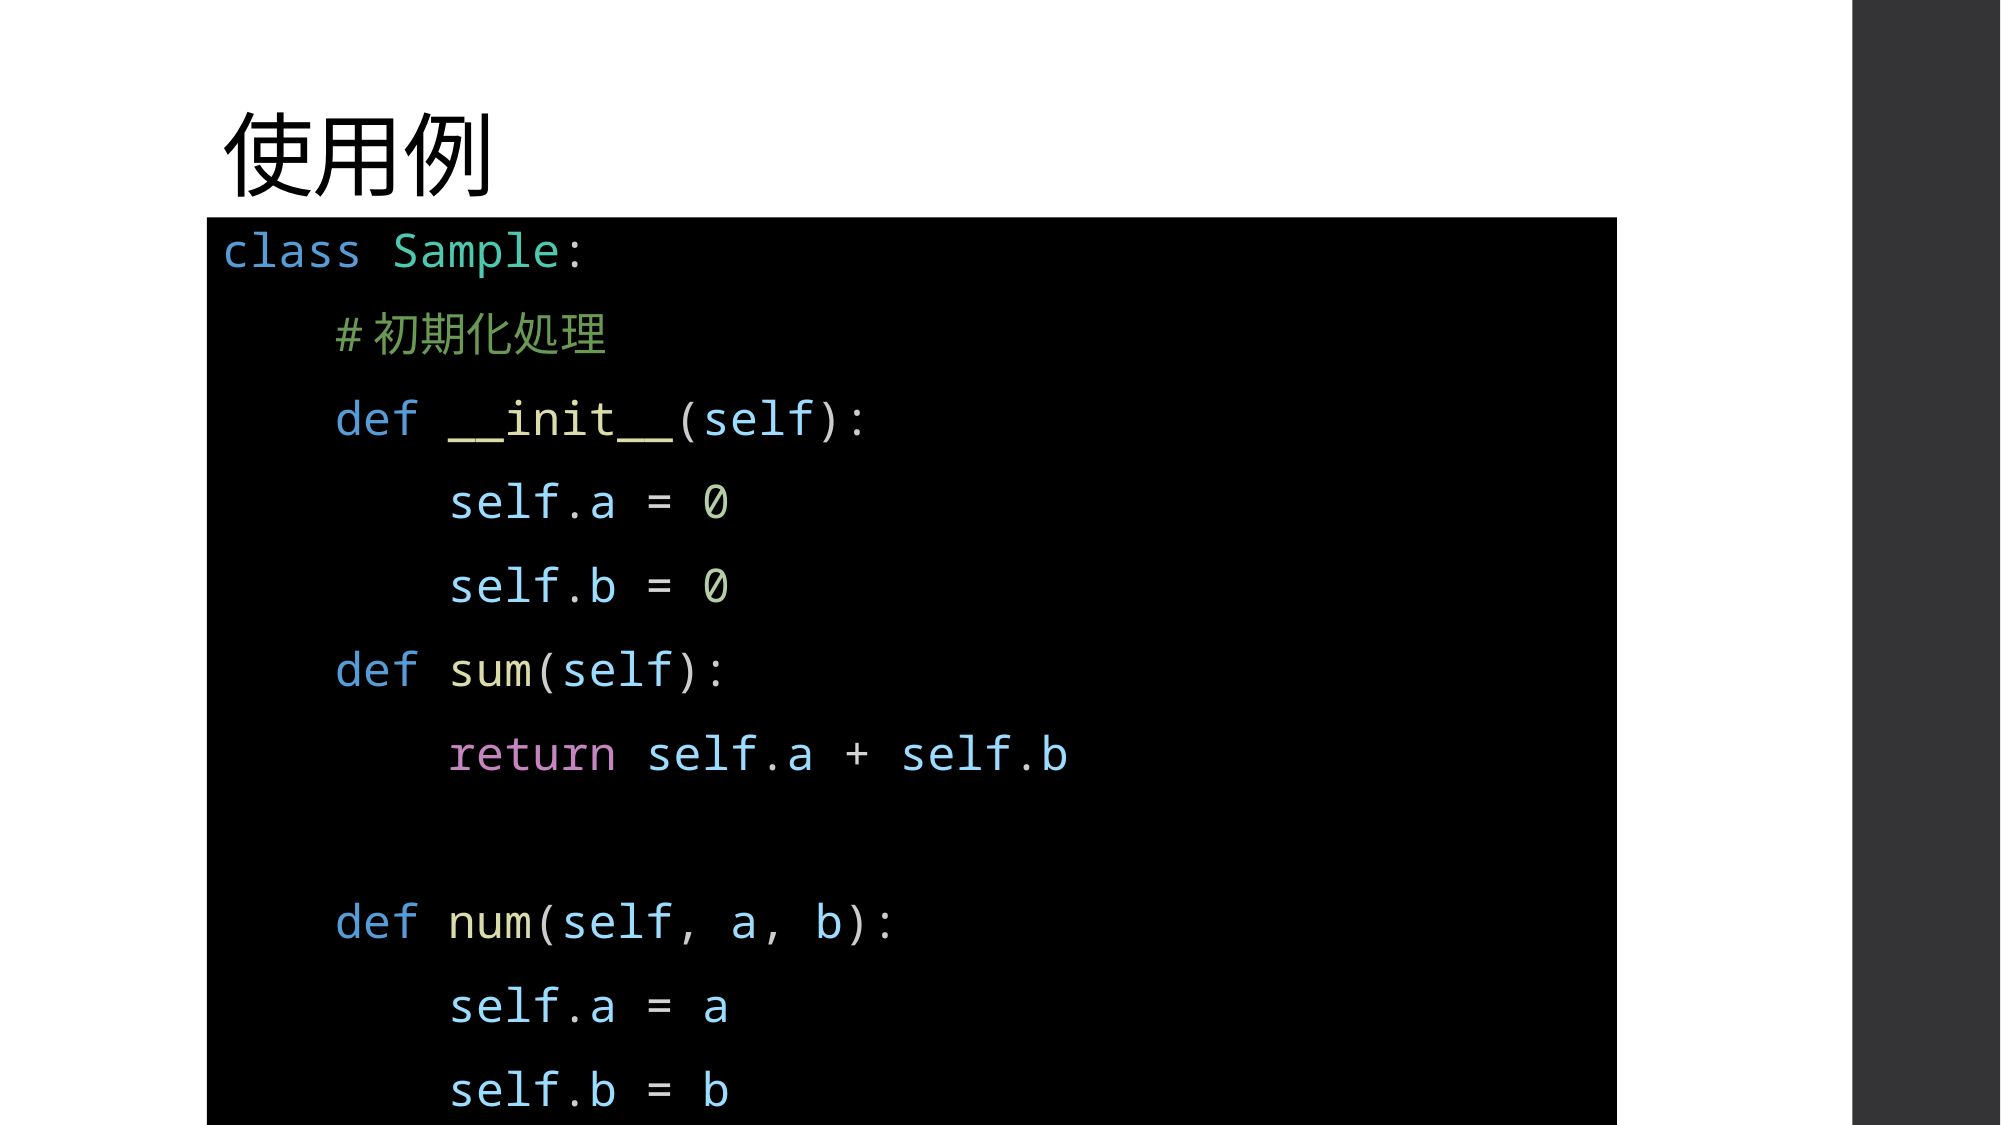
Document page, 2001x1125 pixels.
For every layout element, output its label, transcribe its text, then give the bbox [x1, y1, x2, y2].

list class Sample: #初期化処理 def __init__(self): self.a = 0 self.b = 0 def sum(self): return self.a + self.b def num(self, a, b): self.a = a self.b = b [206, 217, 1617, 1125]
title 使用例 [206, 0, 1797, 218]
